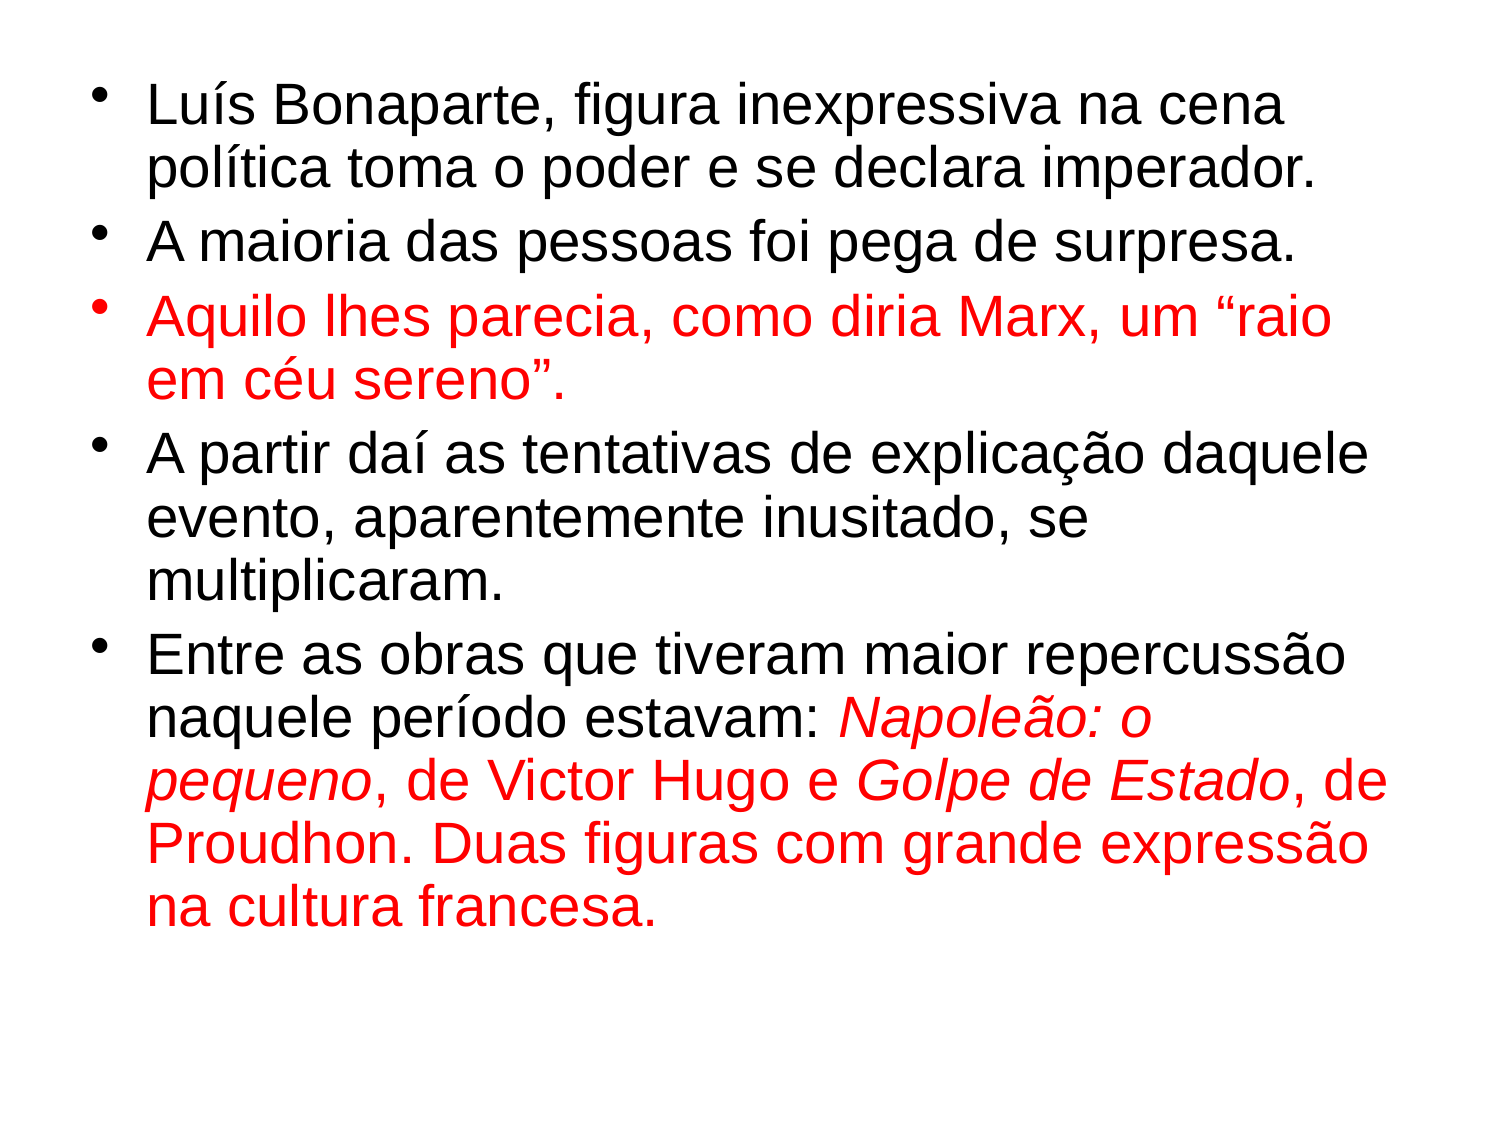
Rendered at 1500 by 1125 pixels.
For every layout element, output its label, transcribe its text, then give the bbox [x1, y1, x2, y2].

list Luís Bonaparte, figura inexpressiva na cena política toma o poder e se declara imperador. A maioria das pessoas foi pega de surpresa. Aquilo lhes parecia, como diria Marx, um “raio em céu sereno”. A partir daí as tentativas de explicação daquele evento, aparentemente inusitado, se multiplicaram. Entre as obras que tiveram maior repercussão naquele período estavam: Napoleão: o pequeno, de Victor Hugo e Golpe de Estado, de Proudhon. Duas figuras com grande expressão na cultura francesa. [75, 66, 1425, 1005]
